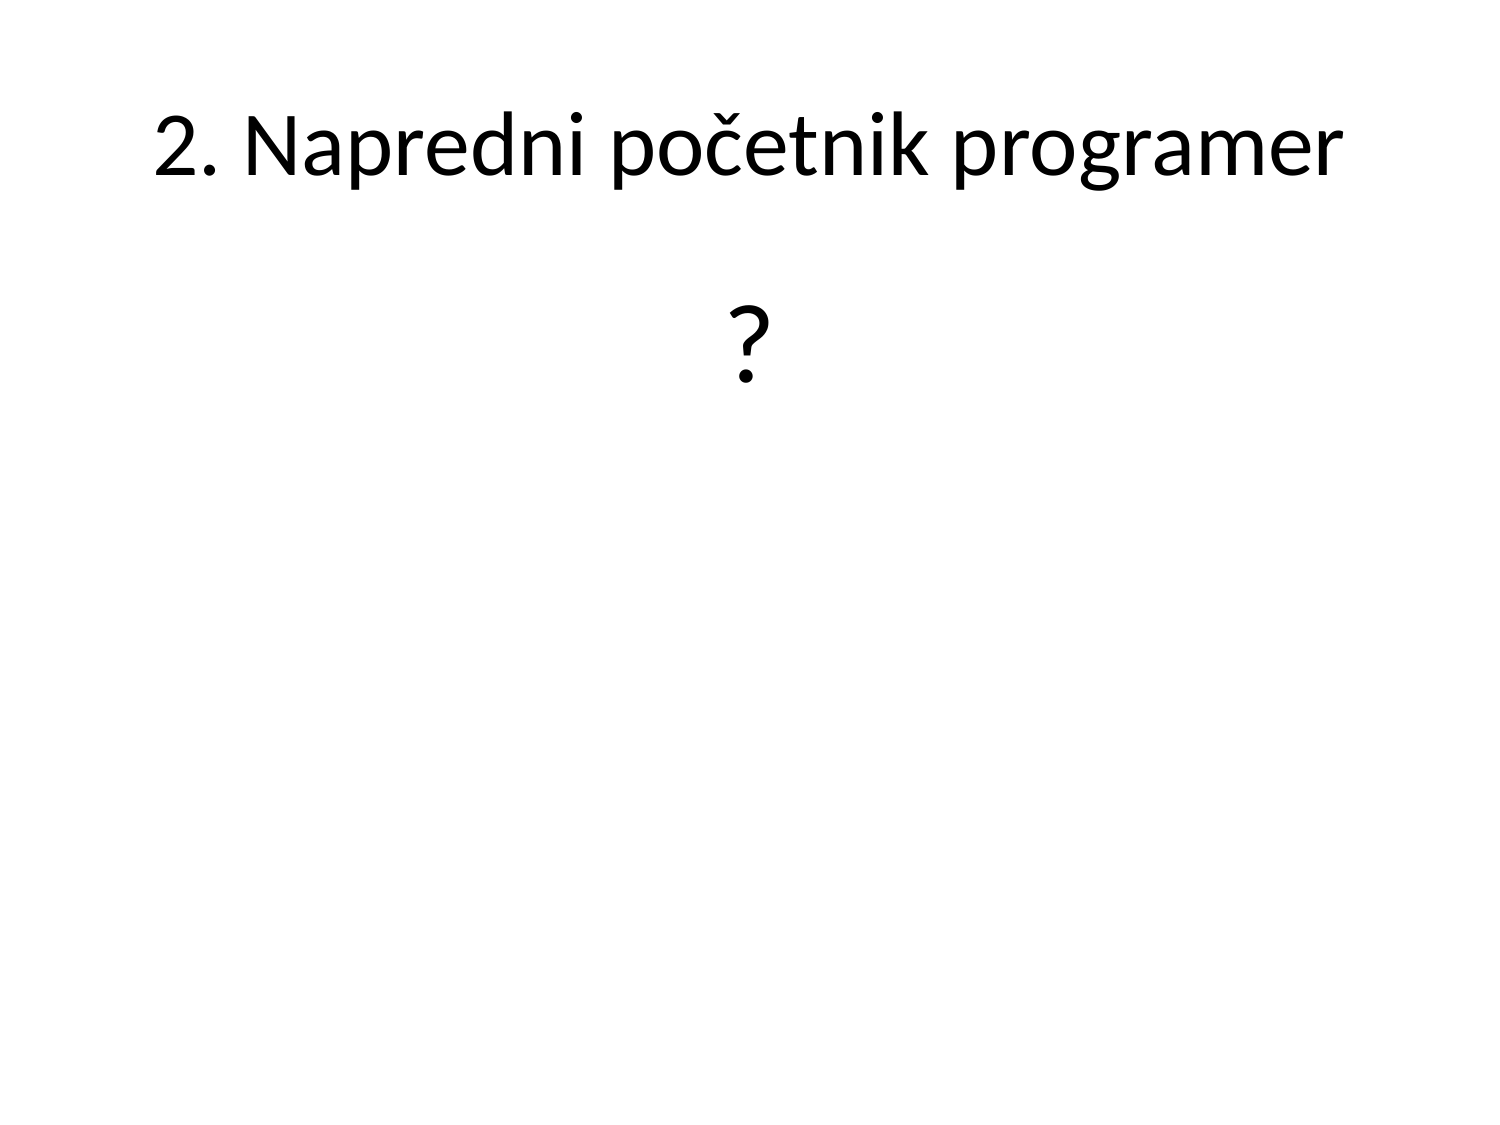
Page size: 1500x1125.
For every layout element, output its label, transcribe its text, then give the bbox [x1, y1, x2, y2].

list ? [75, 262, 1425, 1005]
title 2. Napredni početnik programer [75, 45, 1425, 233]
